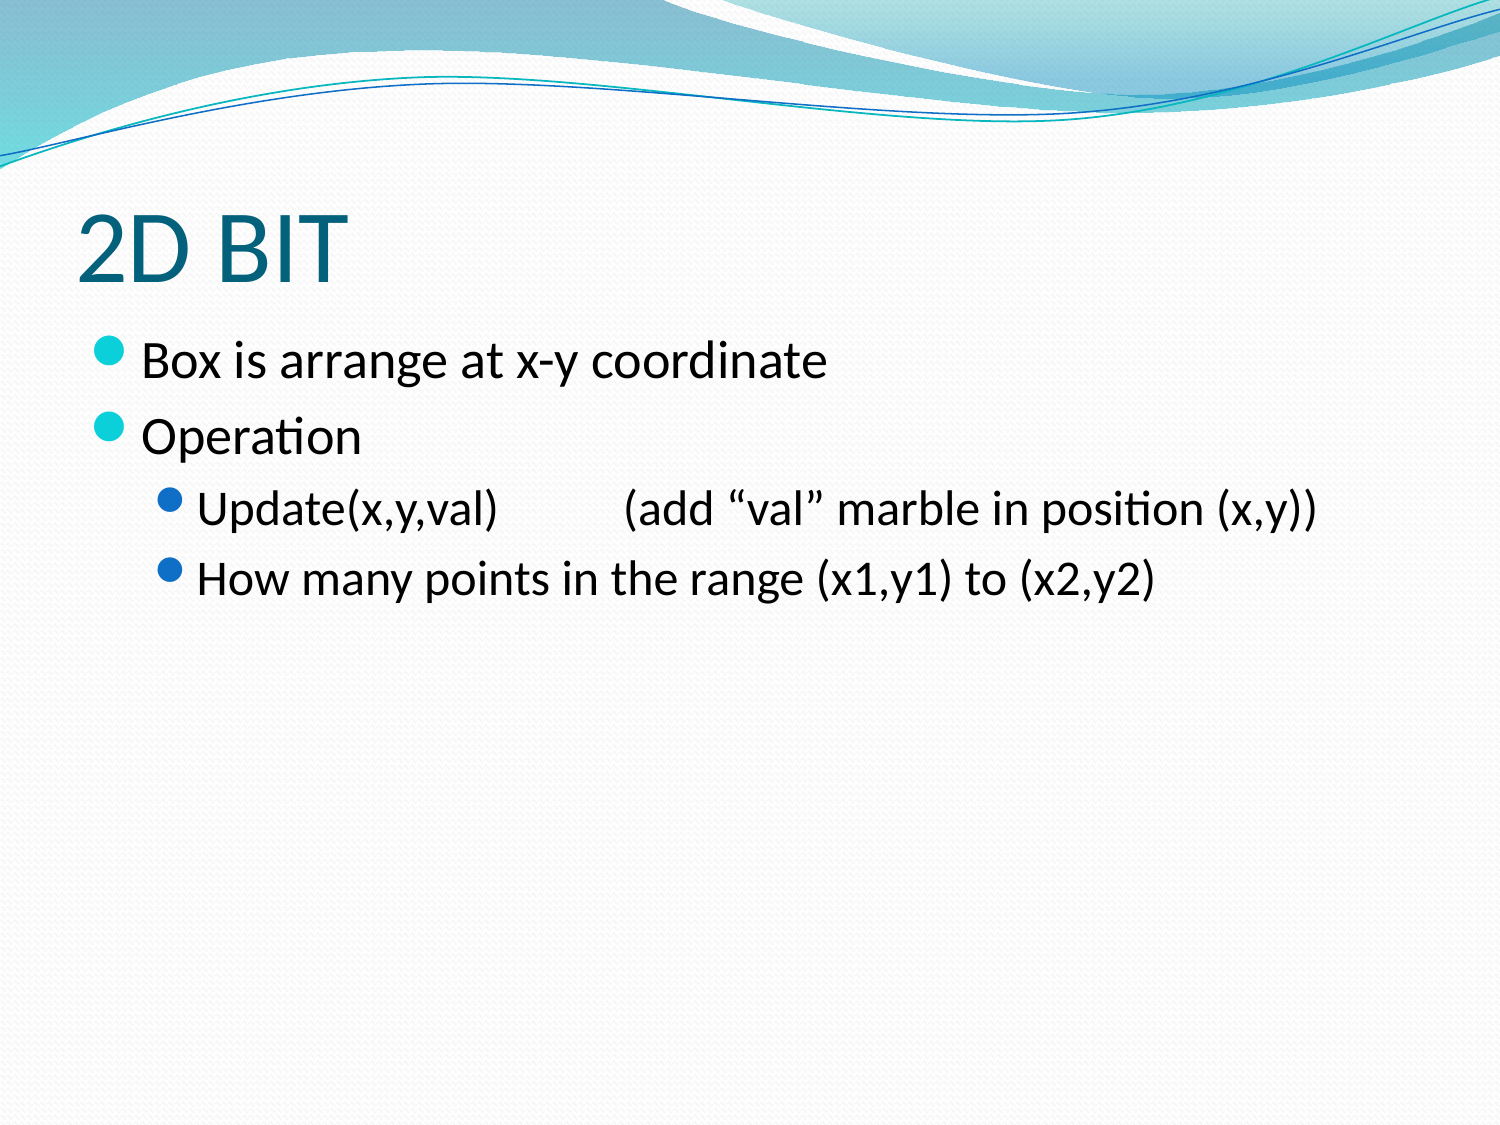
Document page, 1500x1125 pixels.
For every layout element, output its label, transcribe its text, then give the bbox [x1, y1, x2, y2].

title 2D BIT [75, 115, 1425, 303]
list Box is arrange at x-y coordinate Operation Update(x,y,val) (add “val” marble in position (x,y)) How many points in the range (x1,y1) to (x2,y2) [75, 317, 1425, 1038]
